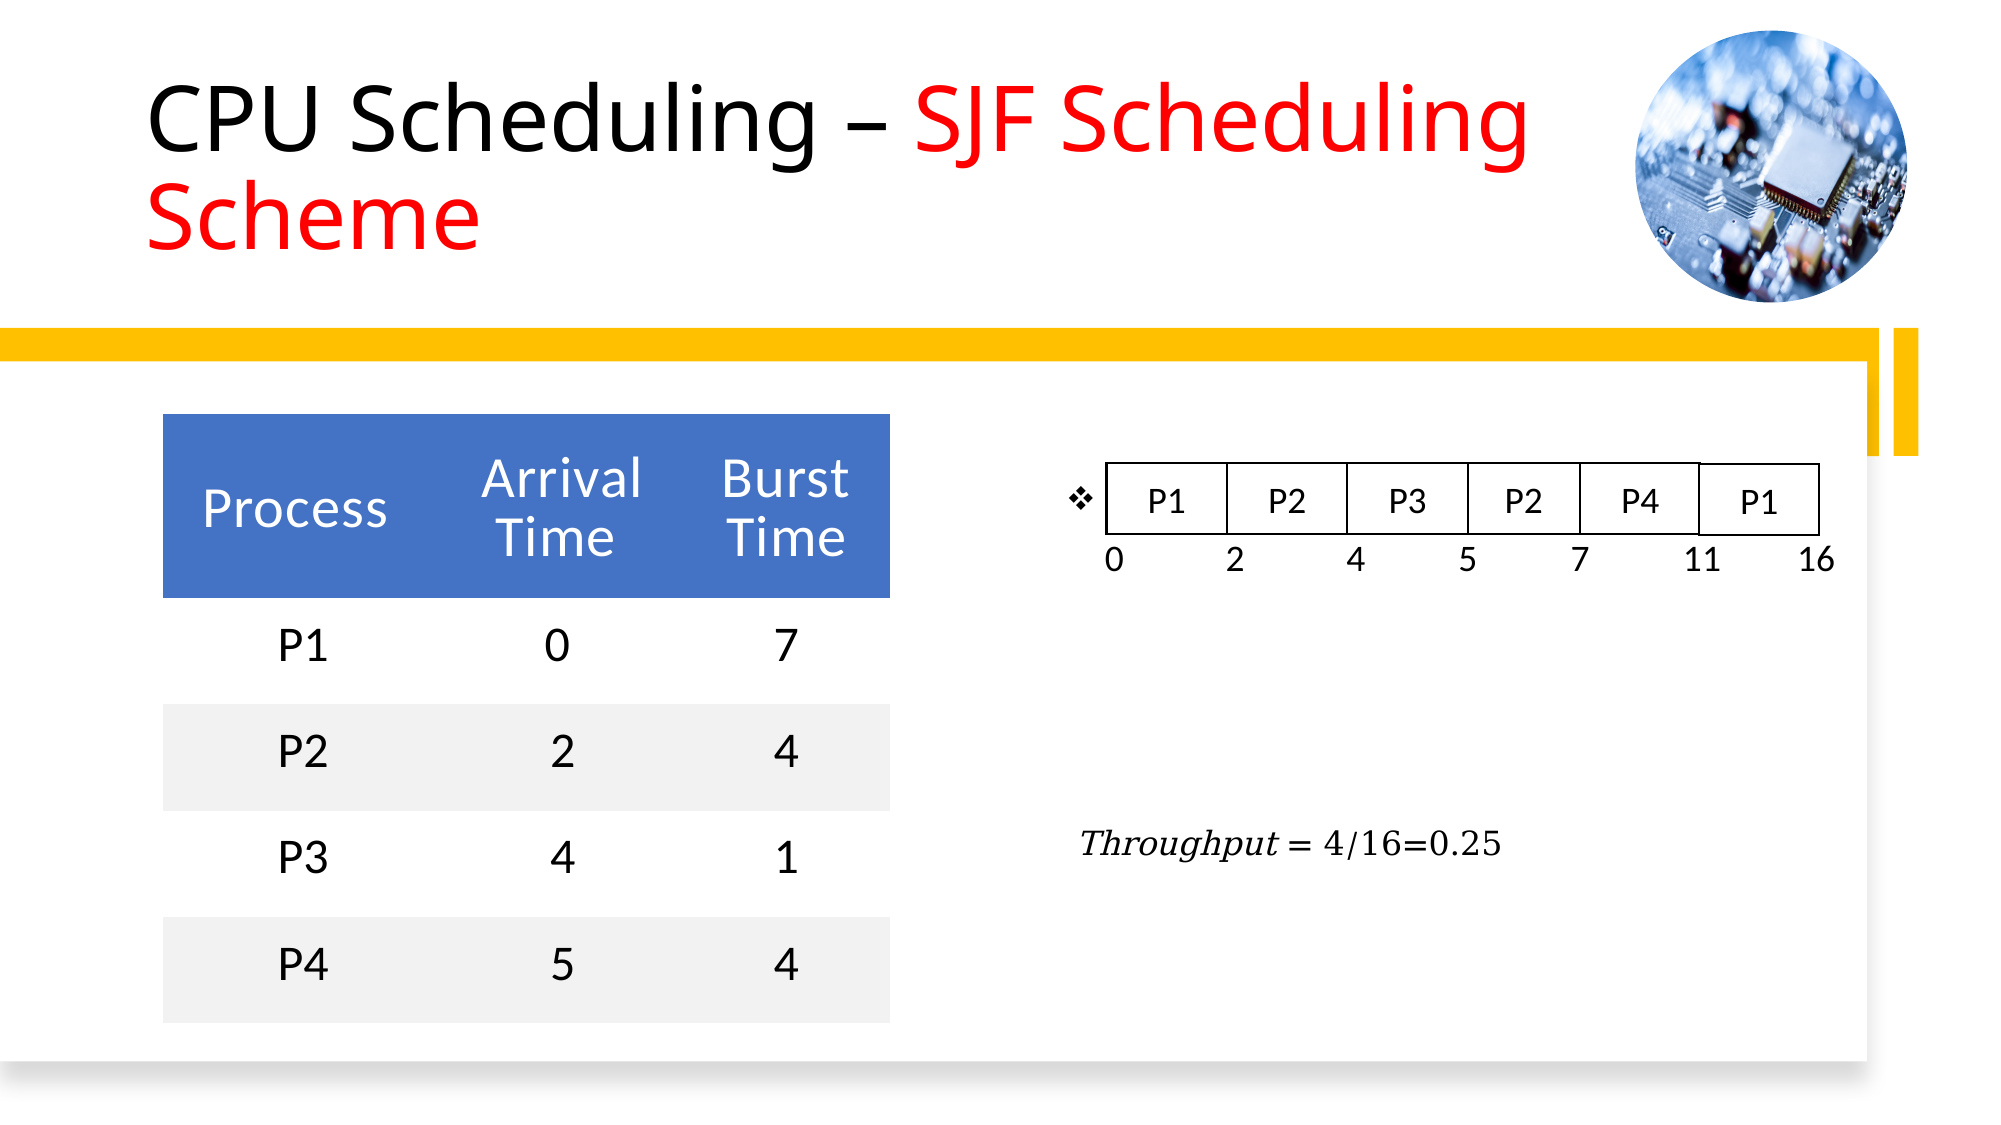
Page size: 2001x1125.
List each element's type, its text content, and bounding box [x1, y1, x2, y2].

table_cell 5 [442, 917, 683, 1023]
table_cell P2 [163, 704, 442, 811]
title CPU Scheduling – SJF Scheduling Scheme [130, 63, 1635, 277]
text_box 0 2 4 5 7 11 16 [1090, 526, 1868, 631]
table_cell 4 [442, 811, 683, 917]
table_cell 4 [683, 917, 890, 1023]
text_box P1 [1105, 462, 1226, 526]
table_header Burst Time [683, 414, 890, 598]
table_cell 4 [683, 704, 890, 811]
text_box P2 [1467, 462, 1579, 526]
text_box [0, 327, 1880, 404]
table_cell P1 [163, 598, 442, 704]
table_cell P4 [163, 917, 442, 1023]
picture [1635, 30, 1908, 303]
table_cell 7 [683, 598, 890, 704]
text_box P4 [1579, 462, 1701, 535]
table_cell 1 [683, 811, 890, 917]
text_box [0, 360, 1868, 1062]
table_header Process [163, 414, 442, 598]
text_box P2 [1226, 462, 1348, 535]
text_box [0, 0, 2000, 1125]
text_box P1 [1698, 463, 1820, 536]
table_header Arrival Time [442, 414, 683, 598]
table_cell P3 [163, 811, 442, 917]
text_box P3 [1348, 462, 1467, 526]
table_cell 2 [442, 704, 683, 811]
text_box [1893, 327, 1919, 457]
table_cell 0 [442, 598, 683, 704]
